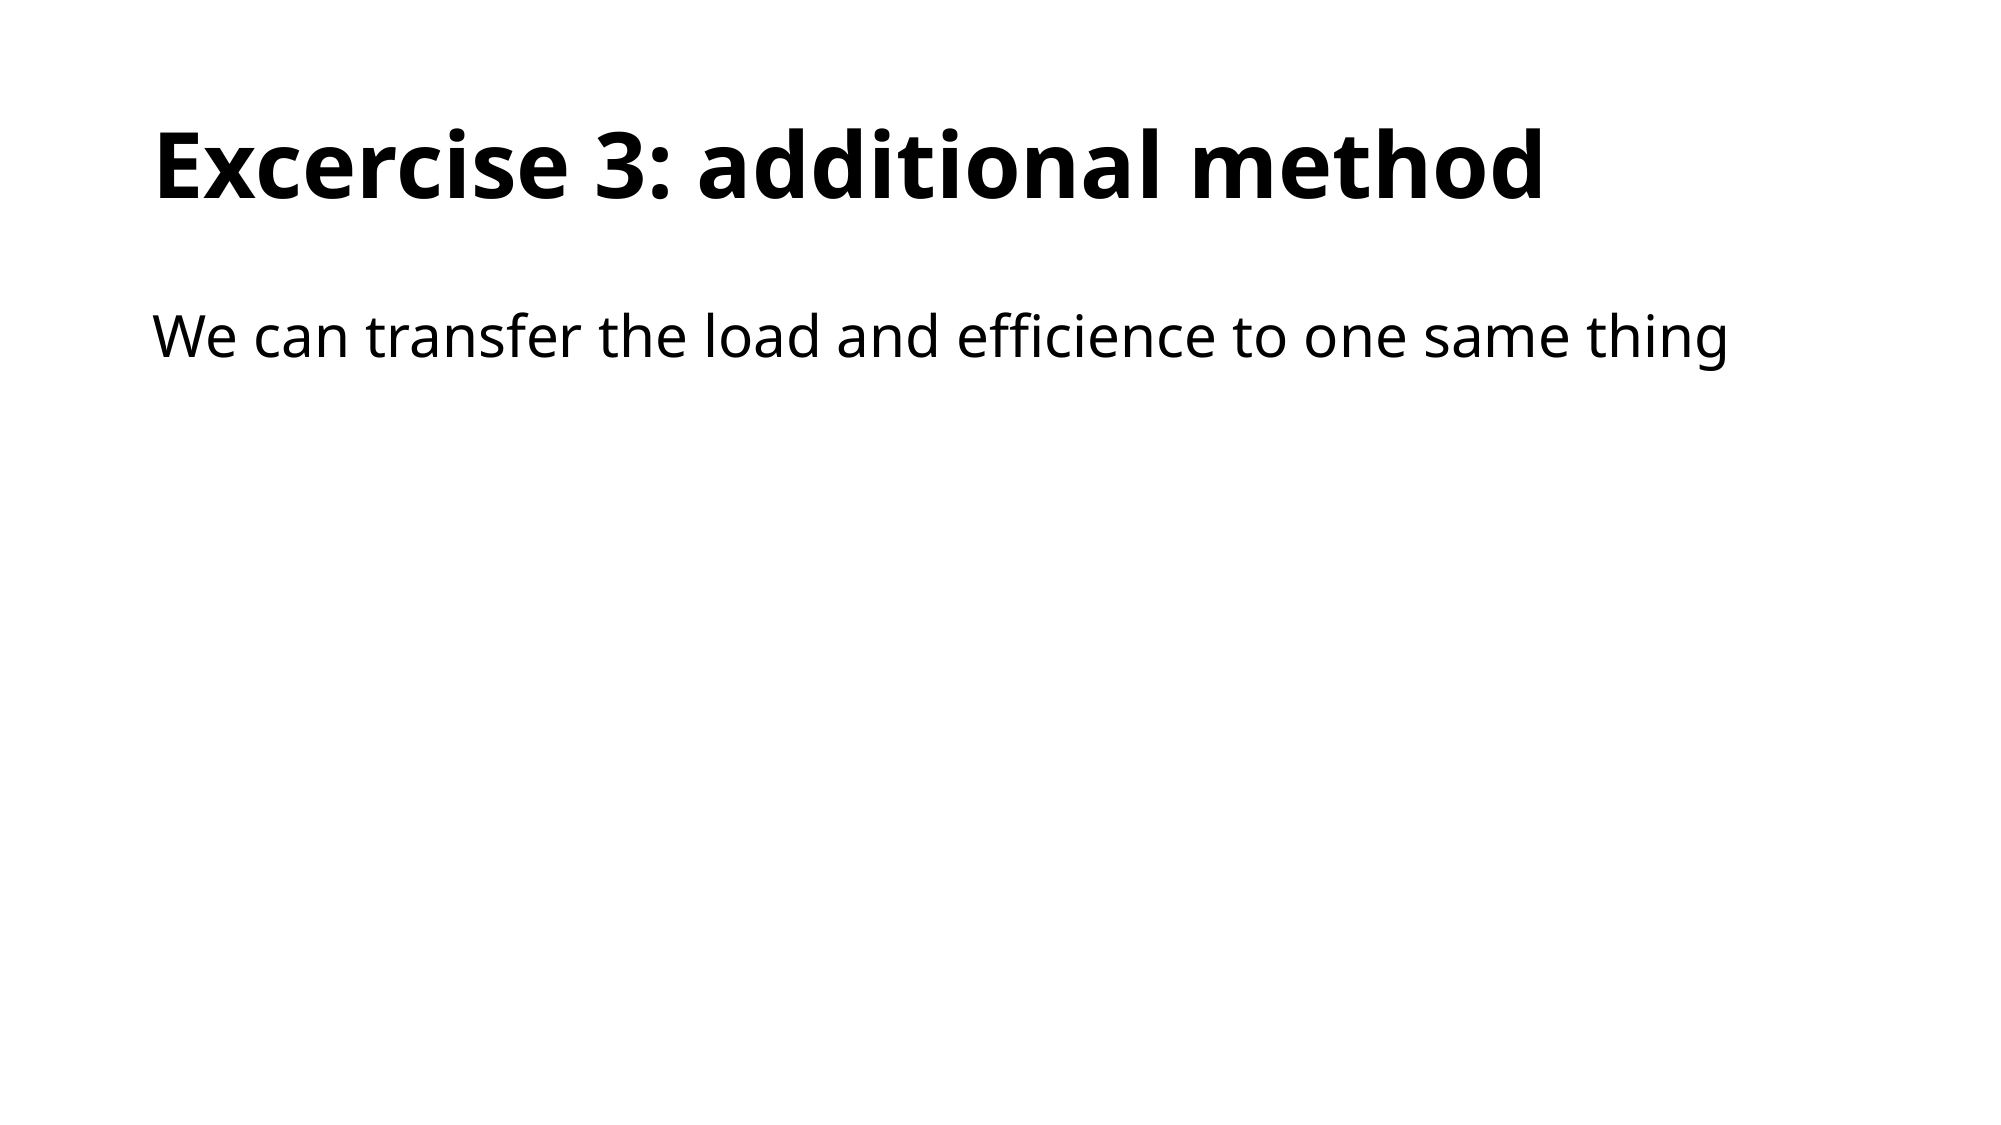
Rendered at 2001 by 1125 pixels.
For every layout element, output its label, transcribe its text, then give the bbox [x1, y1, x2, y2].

list We can transfer the load and efficience to one same thing [137, 299, 1863, 1014]
title Excercise 3: additional method [137, 59, 1863, 278]
